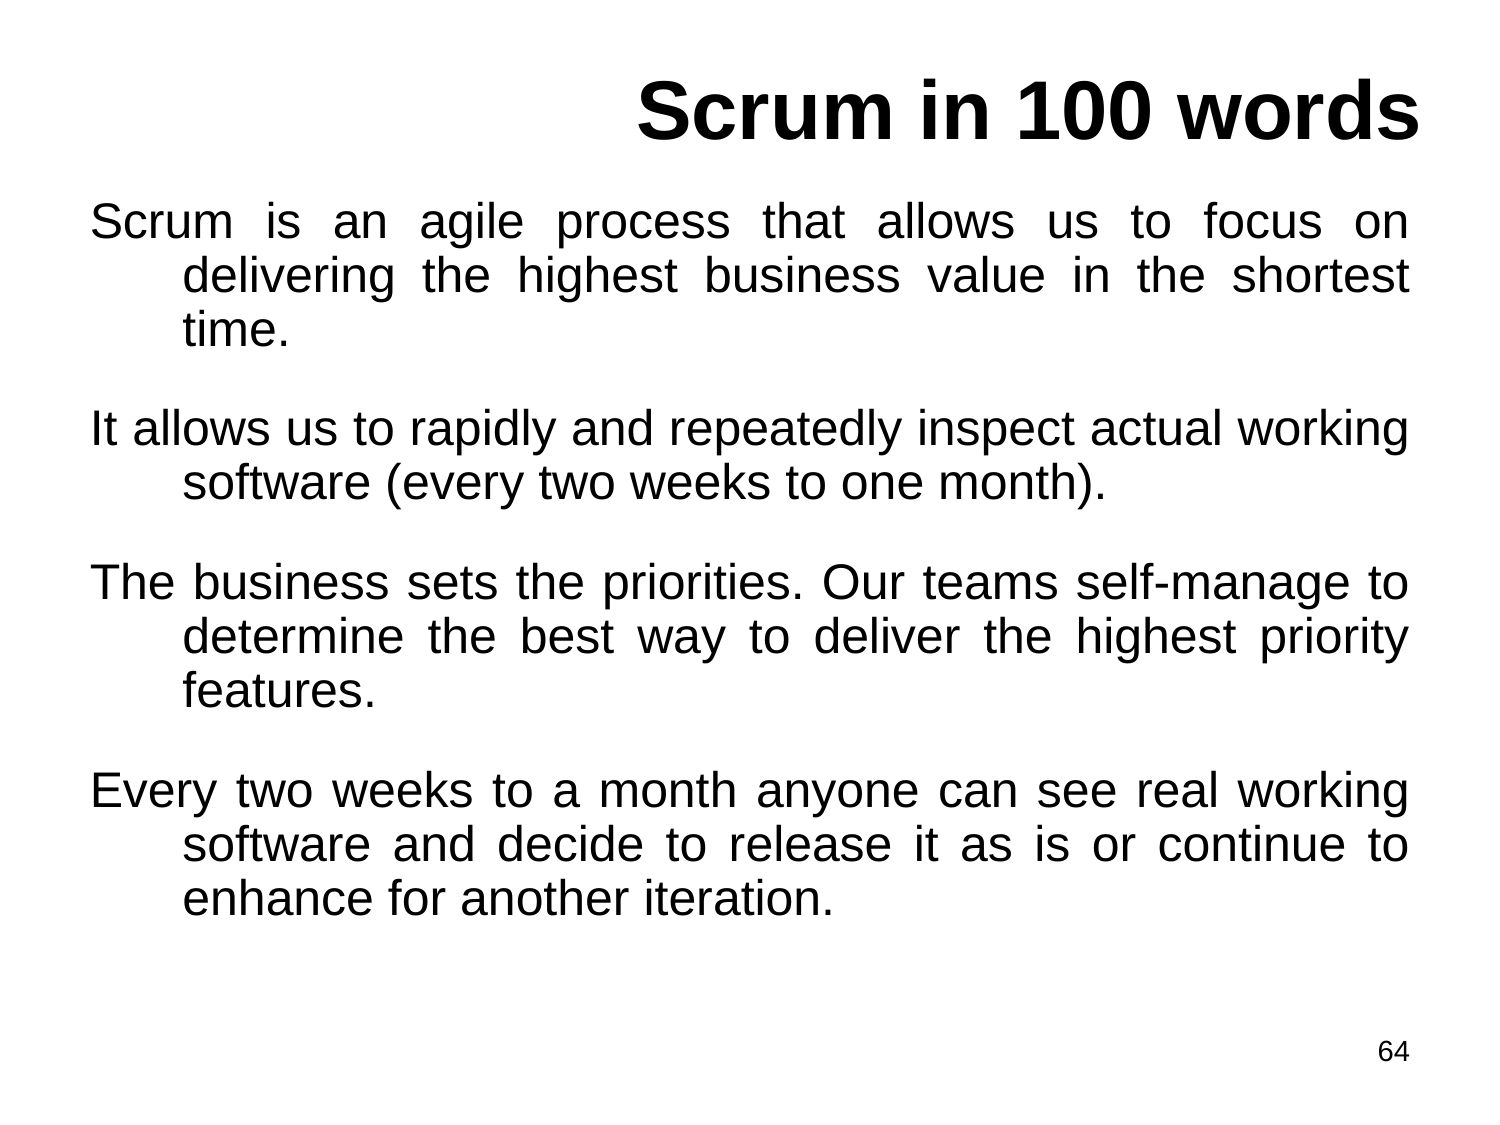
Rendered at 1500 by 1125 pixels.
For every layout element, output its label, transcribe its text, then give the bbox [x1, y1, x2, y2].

text_box Scrum is an agile process that allows us to focus on delivering the highest business value in the shortest time. It allows us to rapidly and repeatedly inspect actual working software (every two weeks to one month). The business sets the priorities. Our teams self-manage to determine the best way to deliver the highest priority features. Every two weeks to a month anyone can see real working software and decide to release it as is or continue to enhance for another iteration. [74, 187, 1425, 988]
text_box 64 [1074, 1024, 1425, 1103]
text_box Scrum in 100 words [87, 48, 1438, 164]
